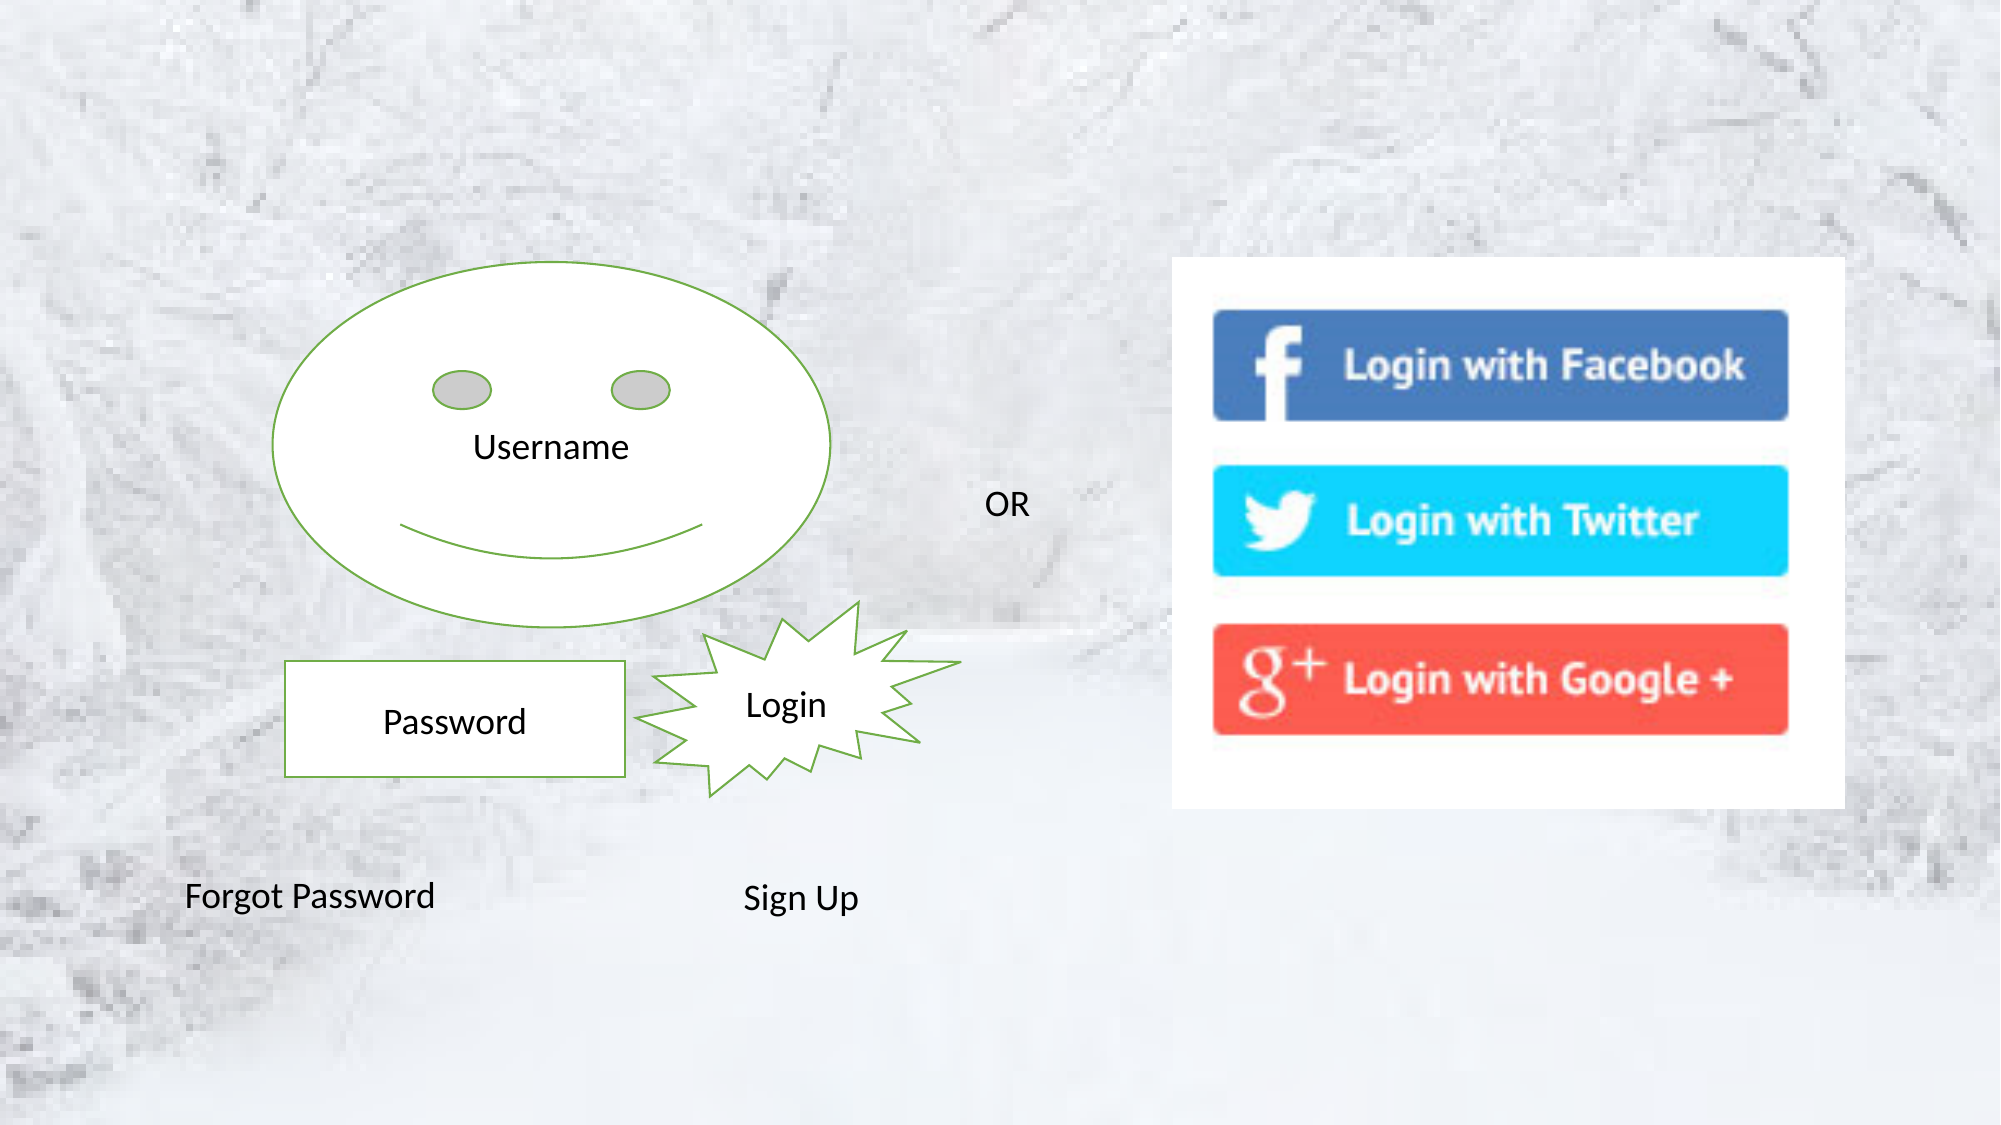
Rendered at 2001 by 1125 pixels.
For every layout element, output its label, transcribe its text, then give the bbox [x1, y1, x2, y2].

text_box Username [271, 260, 832, 629]
text_box Sign Up [728, 865, 875, 926]
text_box Login [632, 599, 962, 799]
picture [1172, 257, 1845, 810]
text_box OR [970, 471, 1045, 531]
text_box Password [284, 660, 626, 778]
text_box Forgot Password [170, 863, 452, 924]
